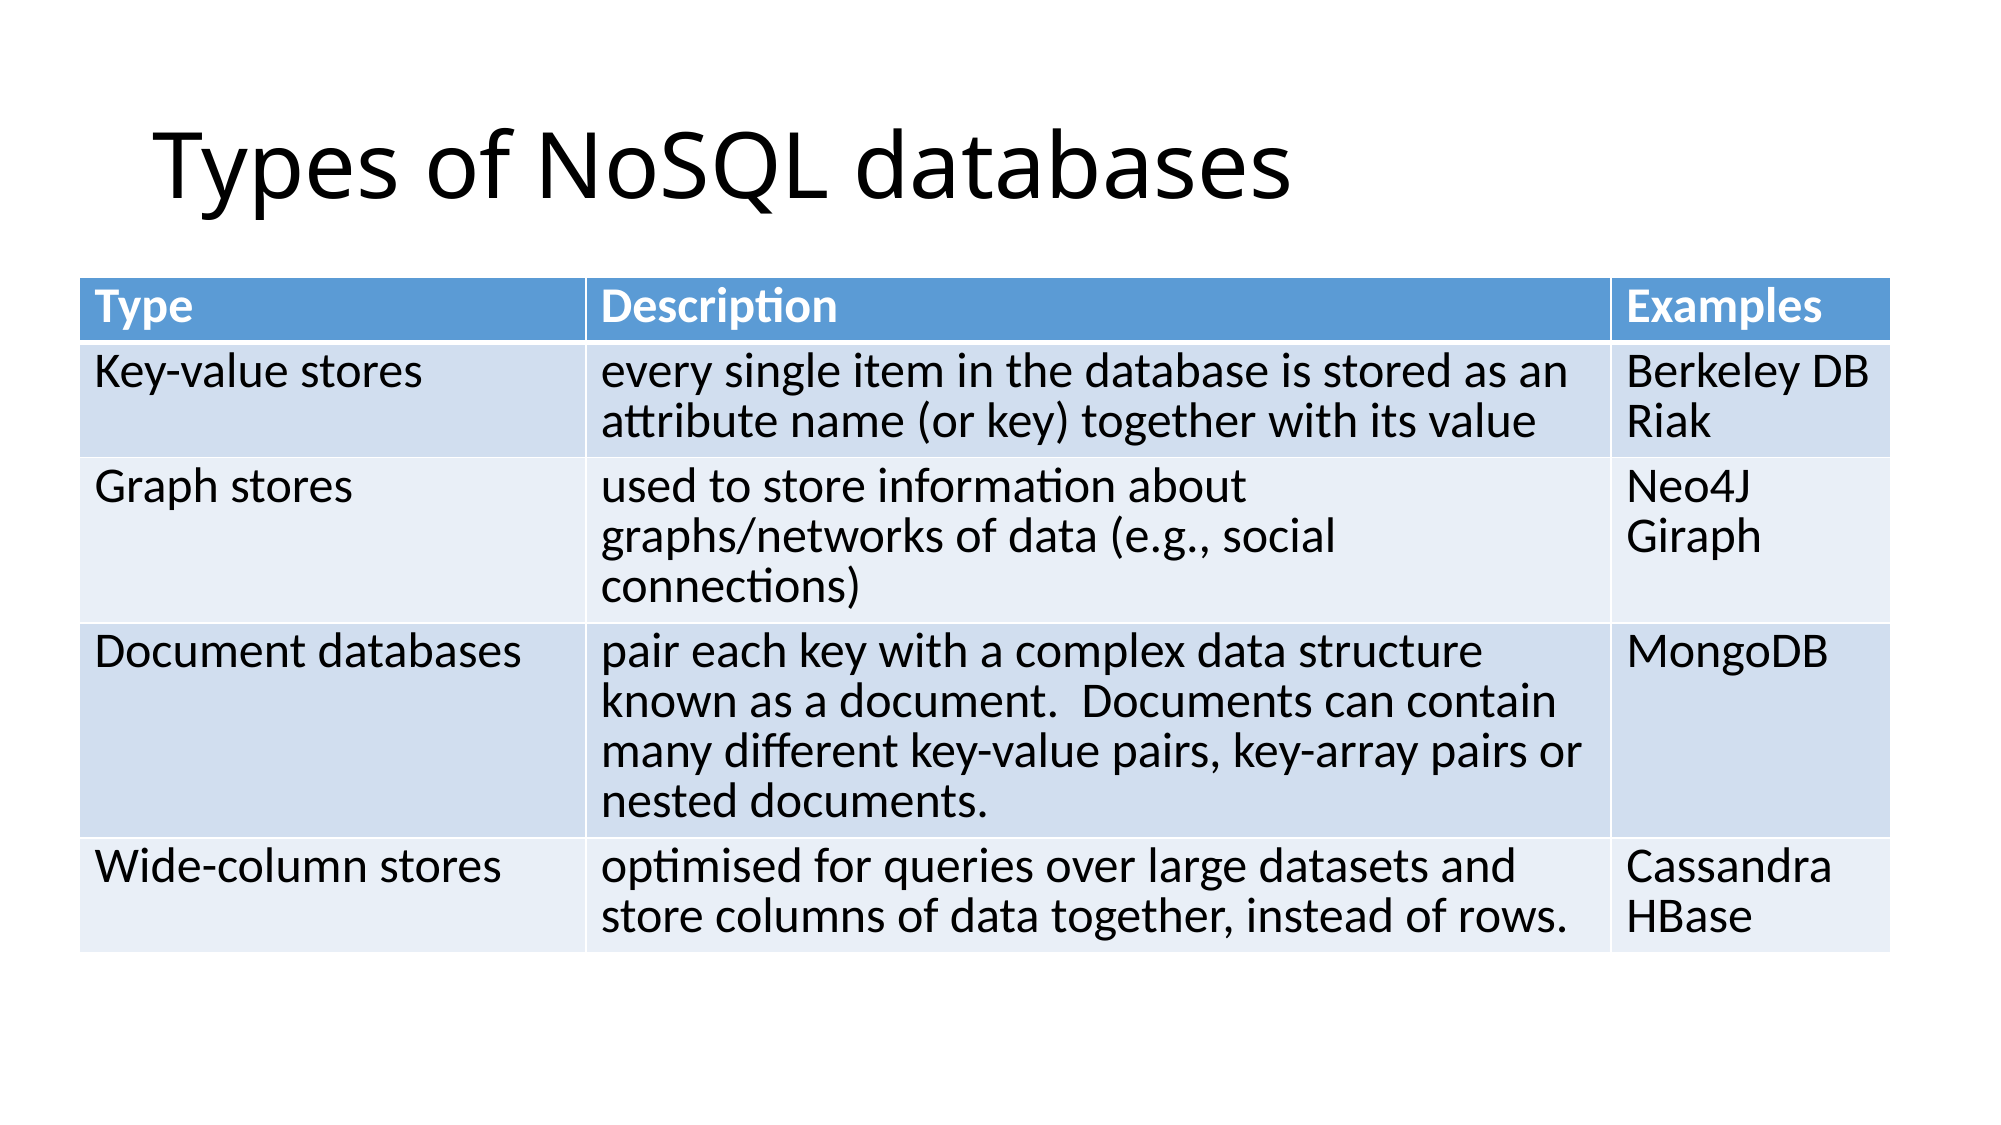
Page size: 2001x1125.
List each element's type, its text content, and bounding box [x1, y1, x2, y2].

table_cell Berkeley DB Riak [1612, 345, 1890, 457]
table_header Description [587, 278, 1610, 340]
table_cell Graph stores [80, 458, 585, 622]
table_cell used to store information about graphs/networks of data (e.g., social connections) [587, 458, 1610, 622]
table_header Type [80, 278, 585, 340]
table_cell optimised for queries over large datasets and store columns of data together, instead of rows. [587, 839, 1610, 952]
title Types of NoSQL databases [137, 59, 1863, 276]
table_cell Key-value stores [80, 345, 585, 457]
table_cell Wide-column stores [80, 839, 585, 952]
table_header Examples [1612, 278, 1890, 340]
table_cell MongoDB [1612, 624, 1890, 837]
table_cell Cassandra HBase [1612, 839, 1890, 952]
table_cell Neo4J Giraph [1612, 458, 1890, 622]
table_cell pair each key with a complex data structure known as a document. Documents can contain many different key-value pairs, key-array pairs or nested documents. [587, 624, 1610, 837]
table_cell every single item in the database is stored as an attribute name (or key) together with its value [587, 345, 1610, 457]
table_cell Document databases [80, 624, 585, 837]
